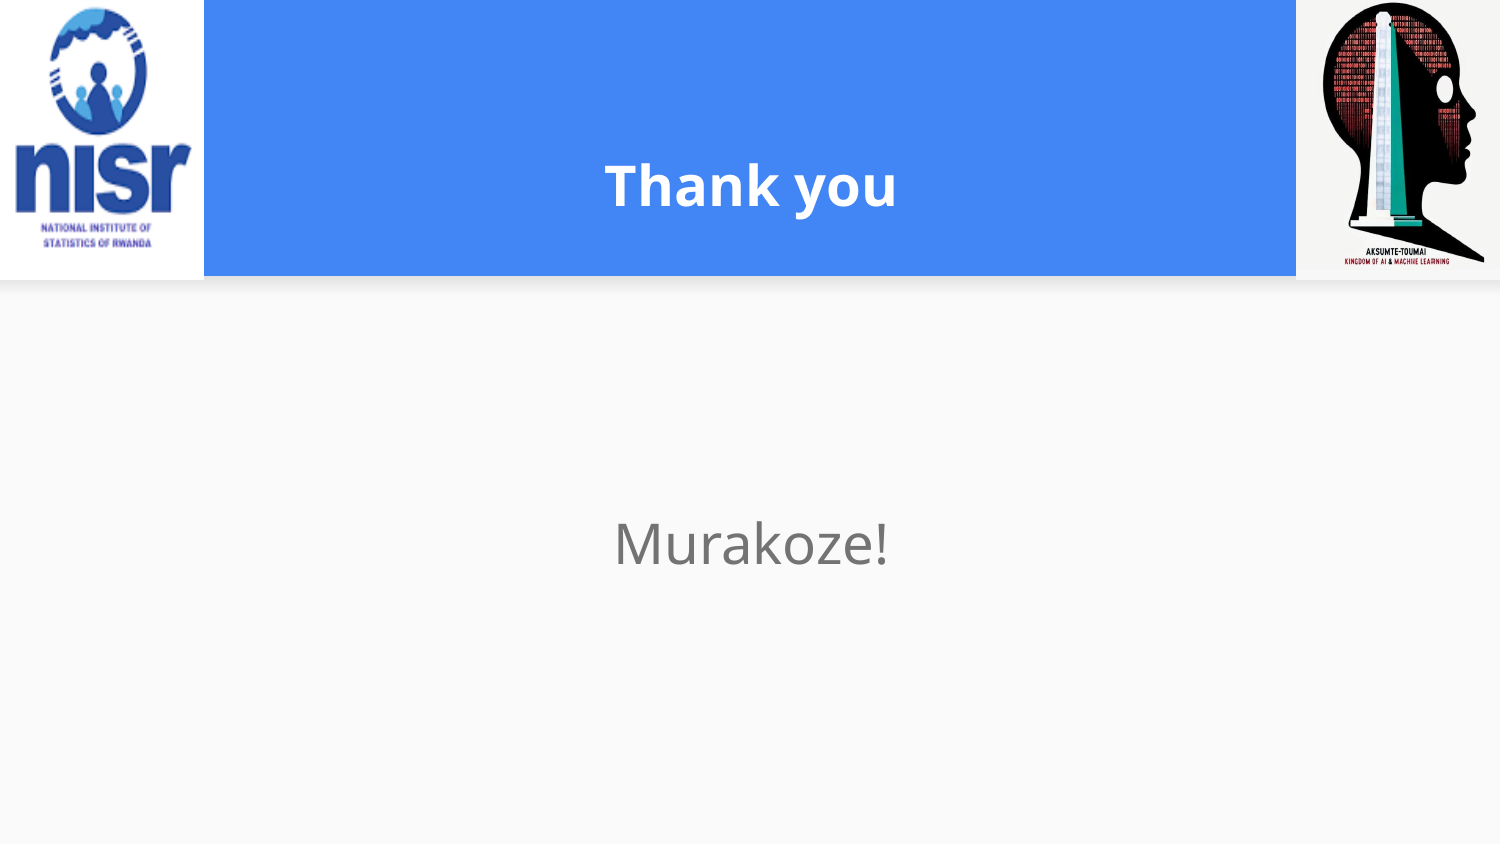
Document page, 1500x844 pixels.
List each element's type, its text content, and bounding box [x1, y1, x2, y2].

picture [1296, 0, 1500, 280]
picture [0, 0, 204, 280]
title Thank you [207, 121, 1291, 248]
list Murakoze! [77, 314, 1427, 760]
